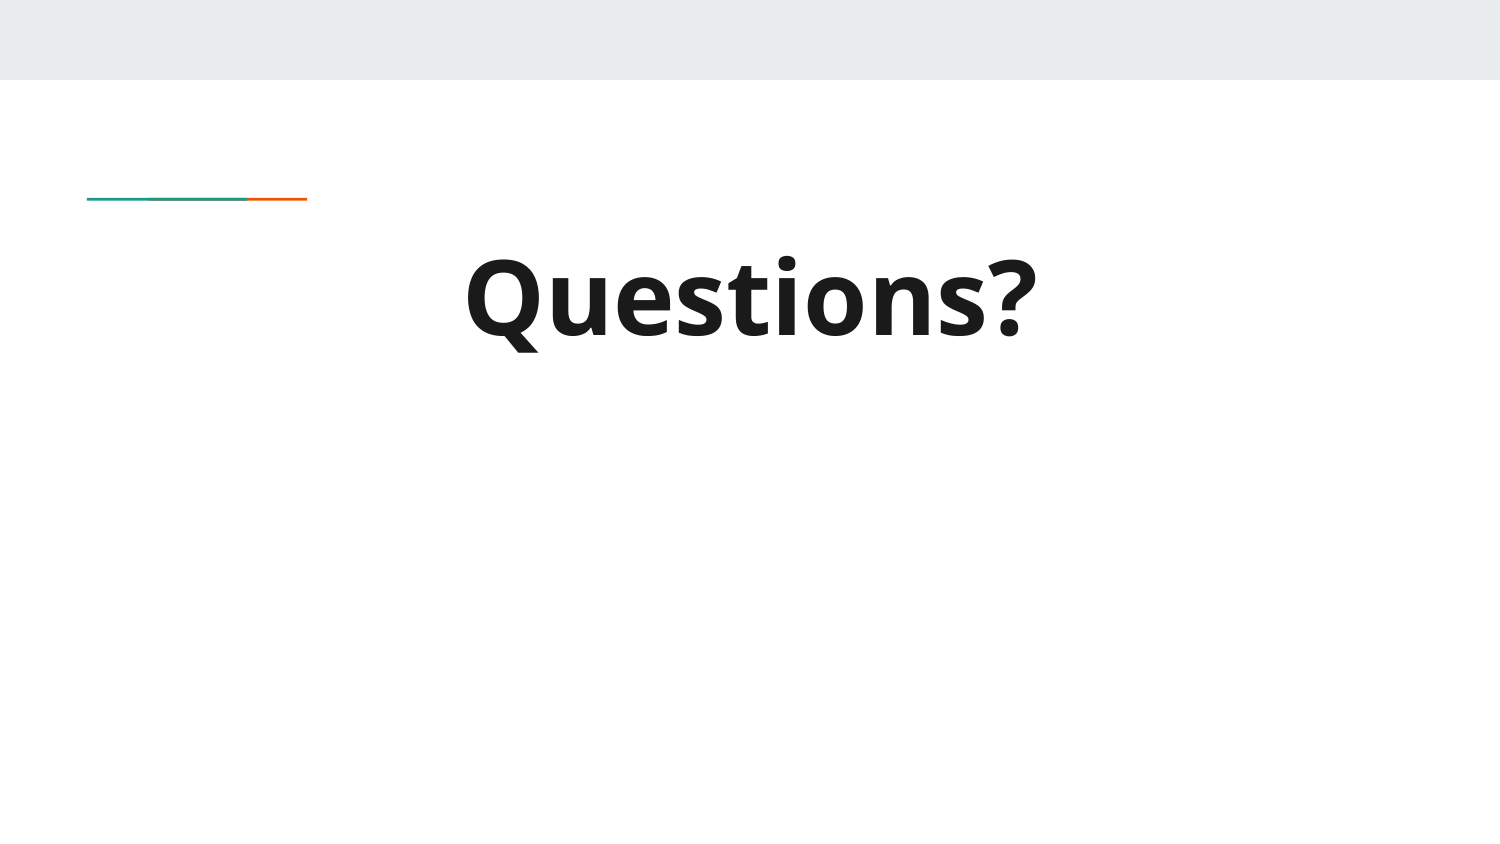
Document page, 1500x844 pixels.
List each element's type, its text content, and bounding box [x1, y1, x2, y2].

title Questions? [119, 216, 1381, 305]
